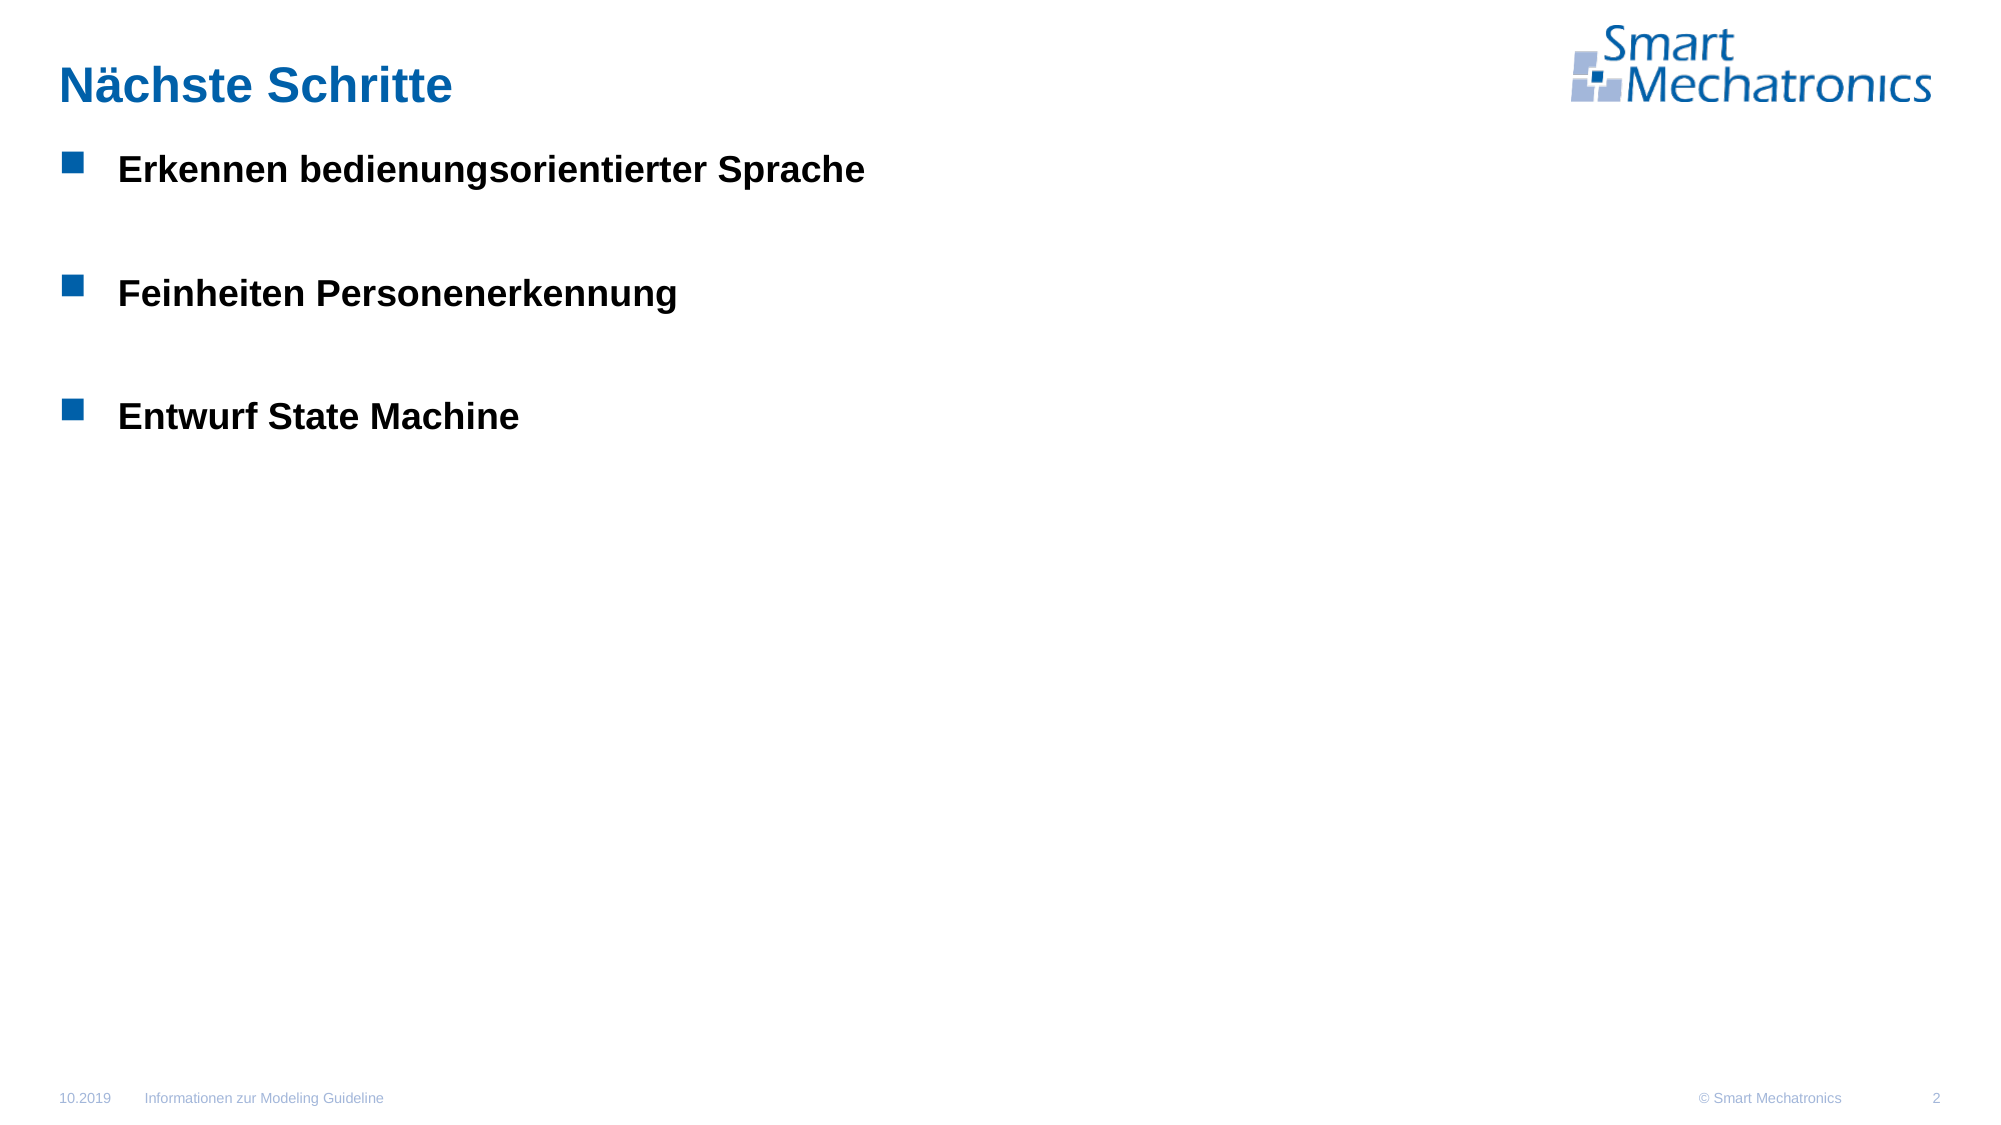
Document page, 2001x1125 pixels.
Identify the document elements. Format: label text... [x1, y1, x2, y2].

picture [1571, 25, 1931, 102]
footer Informationen zur Modeling Guideline [144, 1080, 967, 1116]
slide_number 10.2019 [59, 1080, 141, 1116]
title Nächste Schritte [59, 42, 1557, 113]
list Erkennen bedienungsorientierter Sprache Feinheiten Personenerkennung Entwurf State Machine [59, 145, 1941, 1043]
slide_number 2 [1880, 1080, 1941, 1116]
